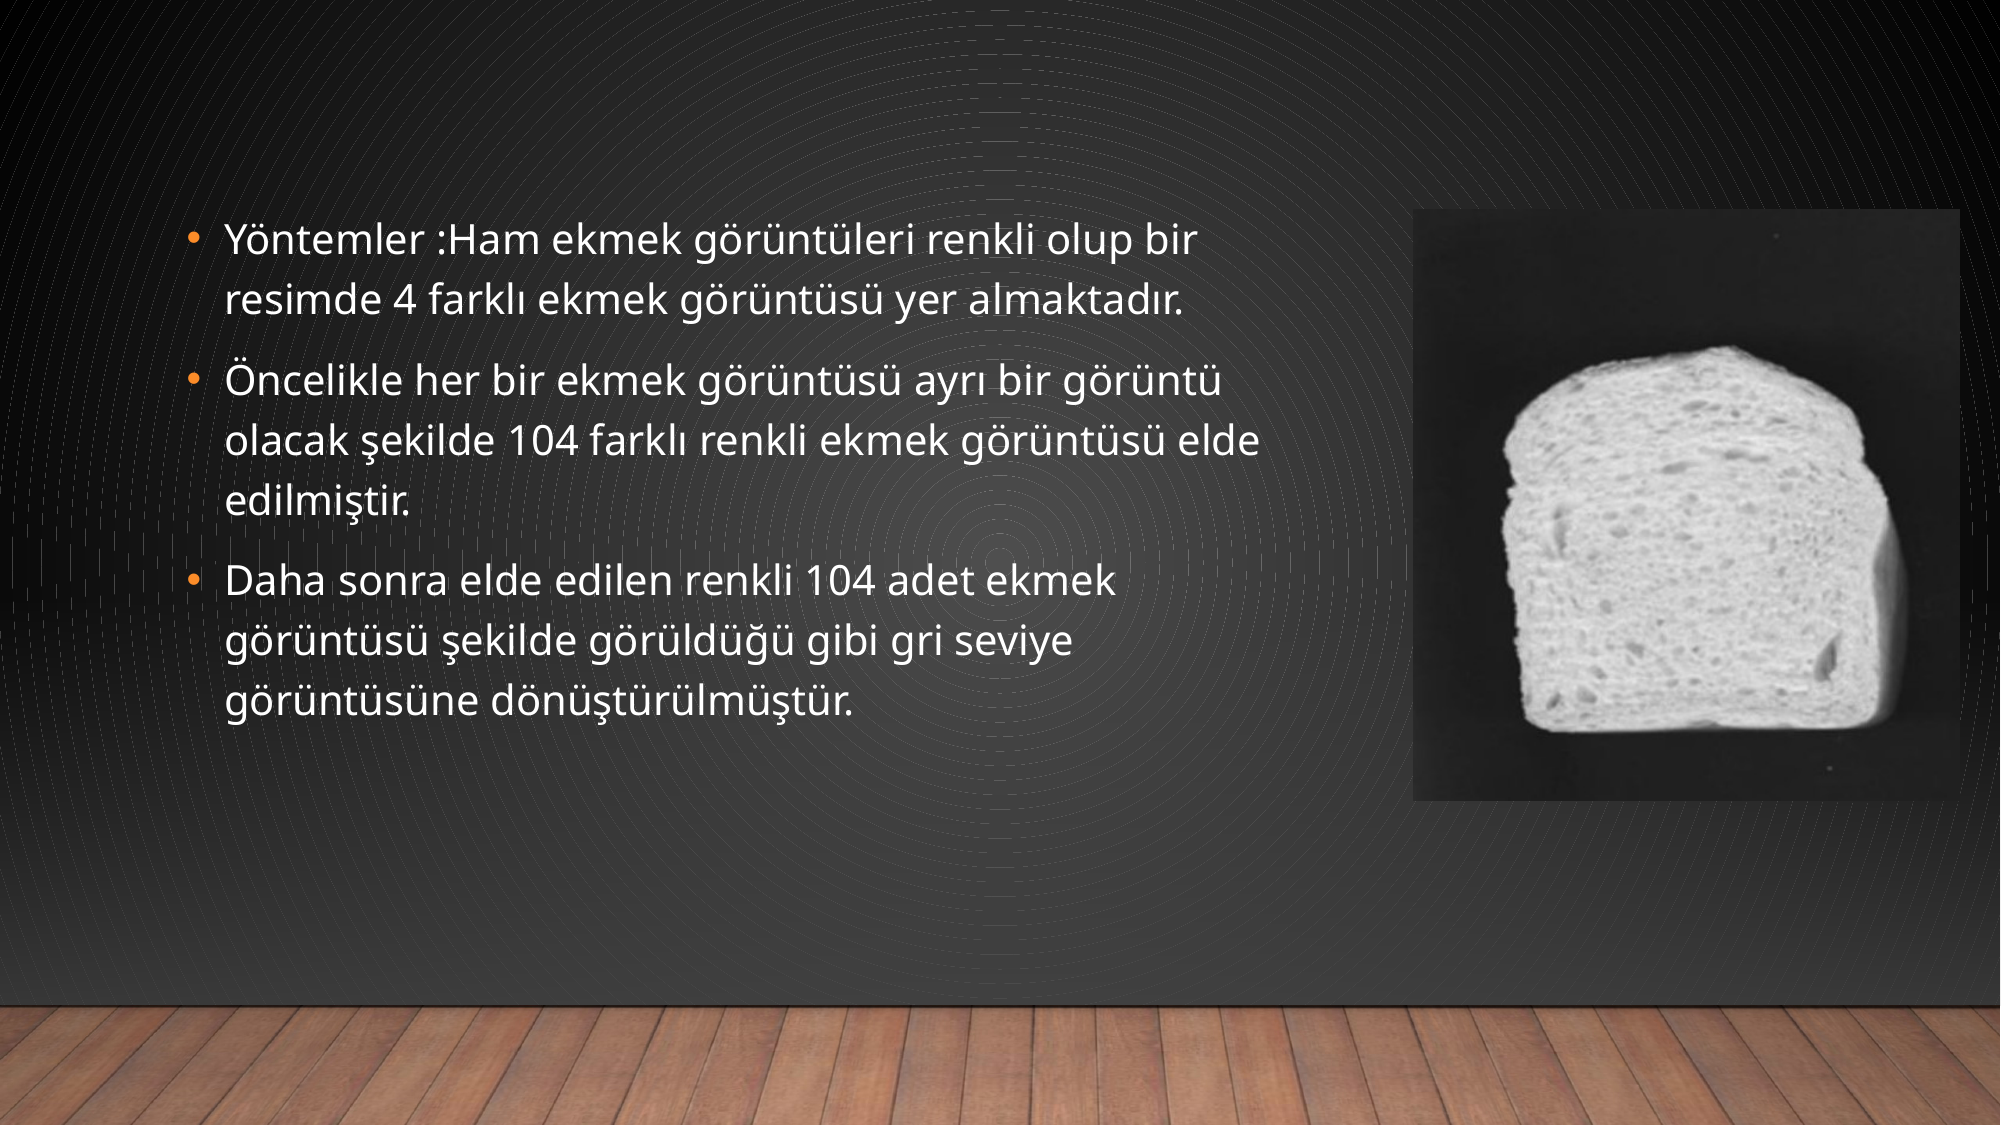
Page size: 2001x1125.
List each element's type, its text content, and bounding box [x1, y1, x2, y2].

picture [0, 1005, 2000, 1125]
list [1413, 209, 1961, 801]
list Yöntemler :Ham ekmek görüntüleri renkli olup bir resimde 4 farklı ekmek görüntüsü yer almaktadır. Öncelikle her bir ekmek görüntüsü ayrı bir görüntü olacak şekilde 104 farklı renkli ekmek görüntüsü elde edilmiştir. Daha sonra elde edilen renkli 104 adet ekmek görüntüsü şekilde görüldüğü gibi gri seviye görüntüsüne dönüştürülmüştür. [171, 195, 1290, 896]
